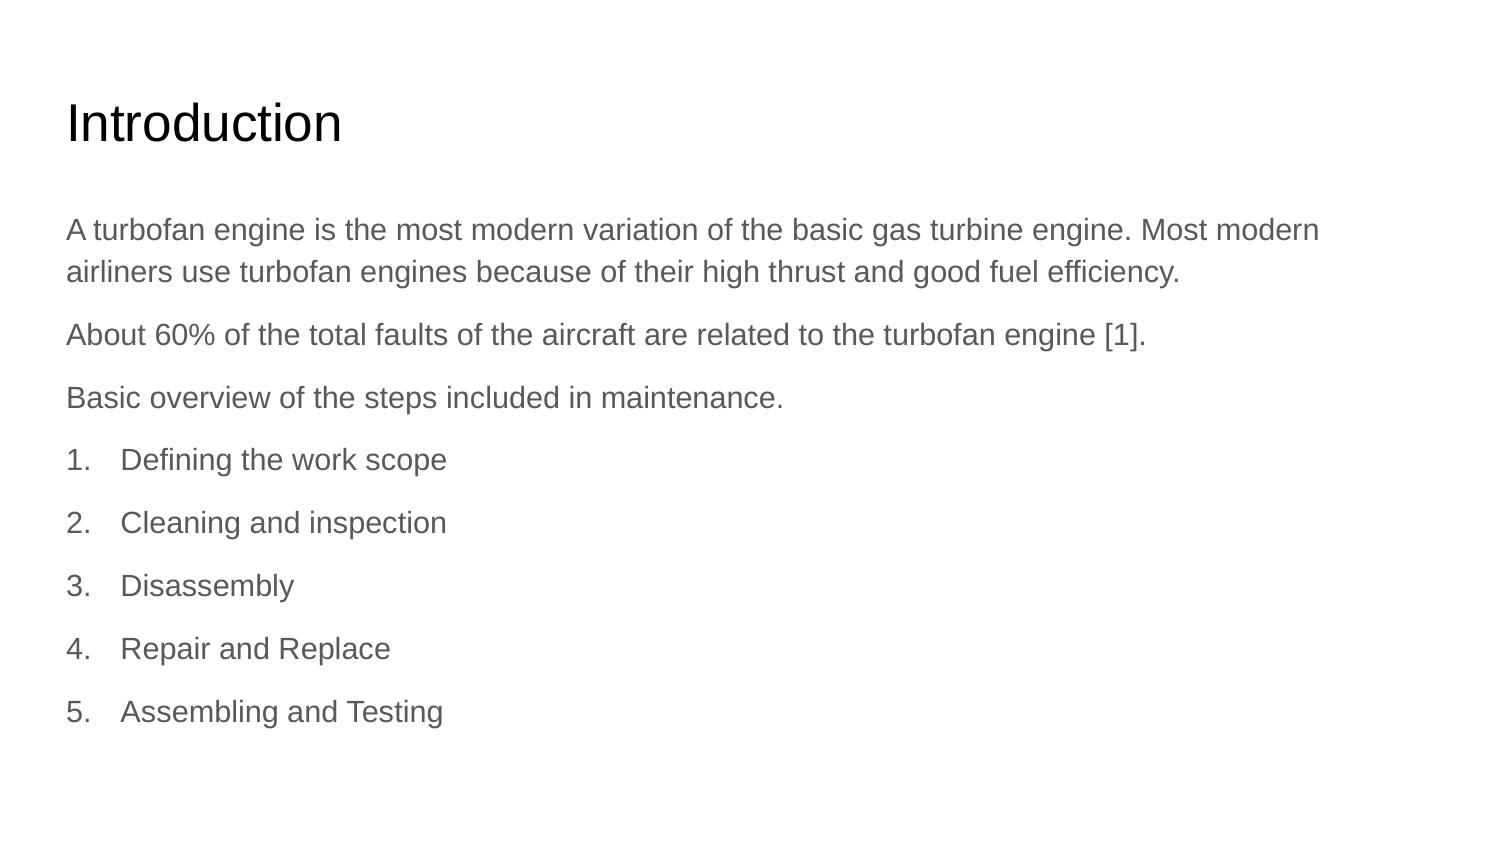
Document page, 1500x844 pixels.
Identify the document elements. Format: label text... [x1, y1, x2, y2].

title Introduction [51, 72, 1449, 167]
list A turbofan engine is the most modern variation of the basic gas turbine engine. Most modern airliners use turbofan engines because of their high thrust and good fuel efficiency. About 60% of the total faults of the aircraft are related to the turbofan engine [1]. Basic overview of the steps included in maintenance. Defining the work scope Cleaning and inspection Disassembly Repair and Replace Assembling and Testing [51, 189, 1449, 750]
